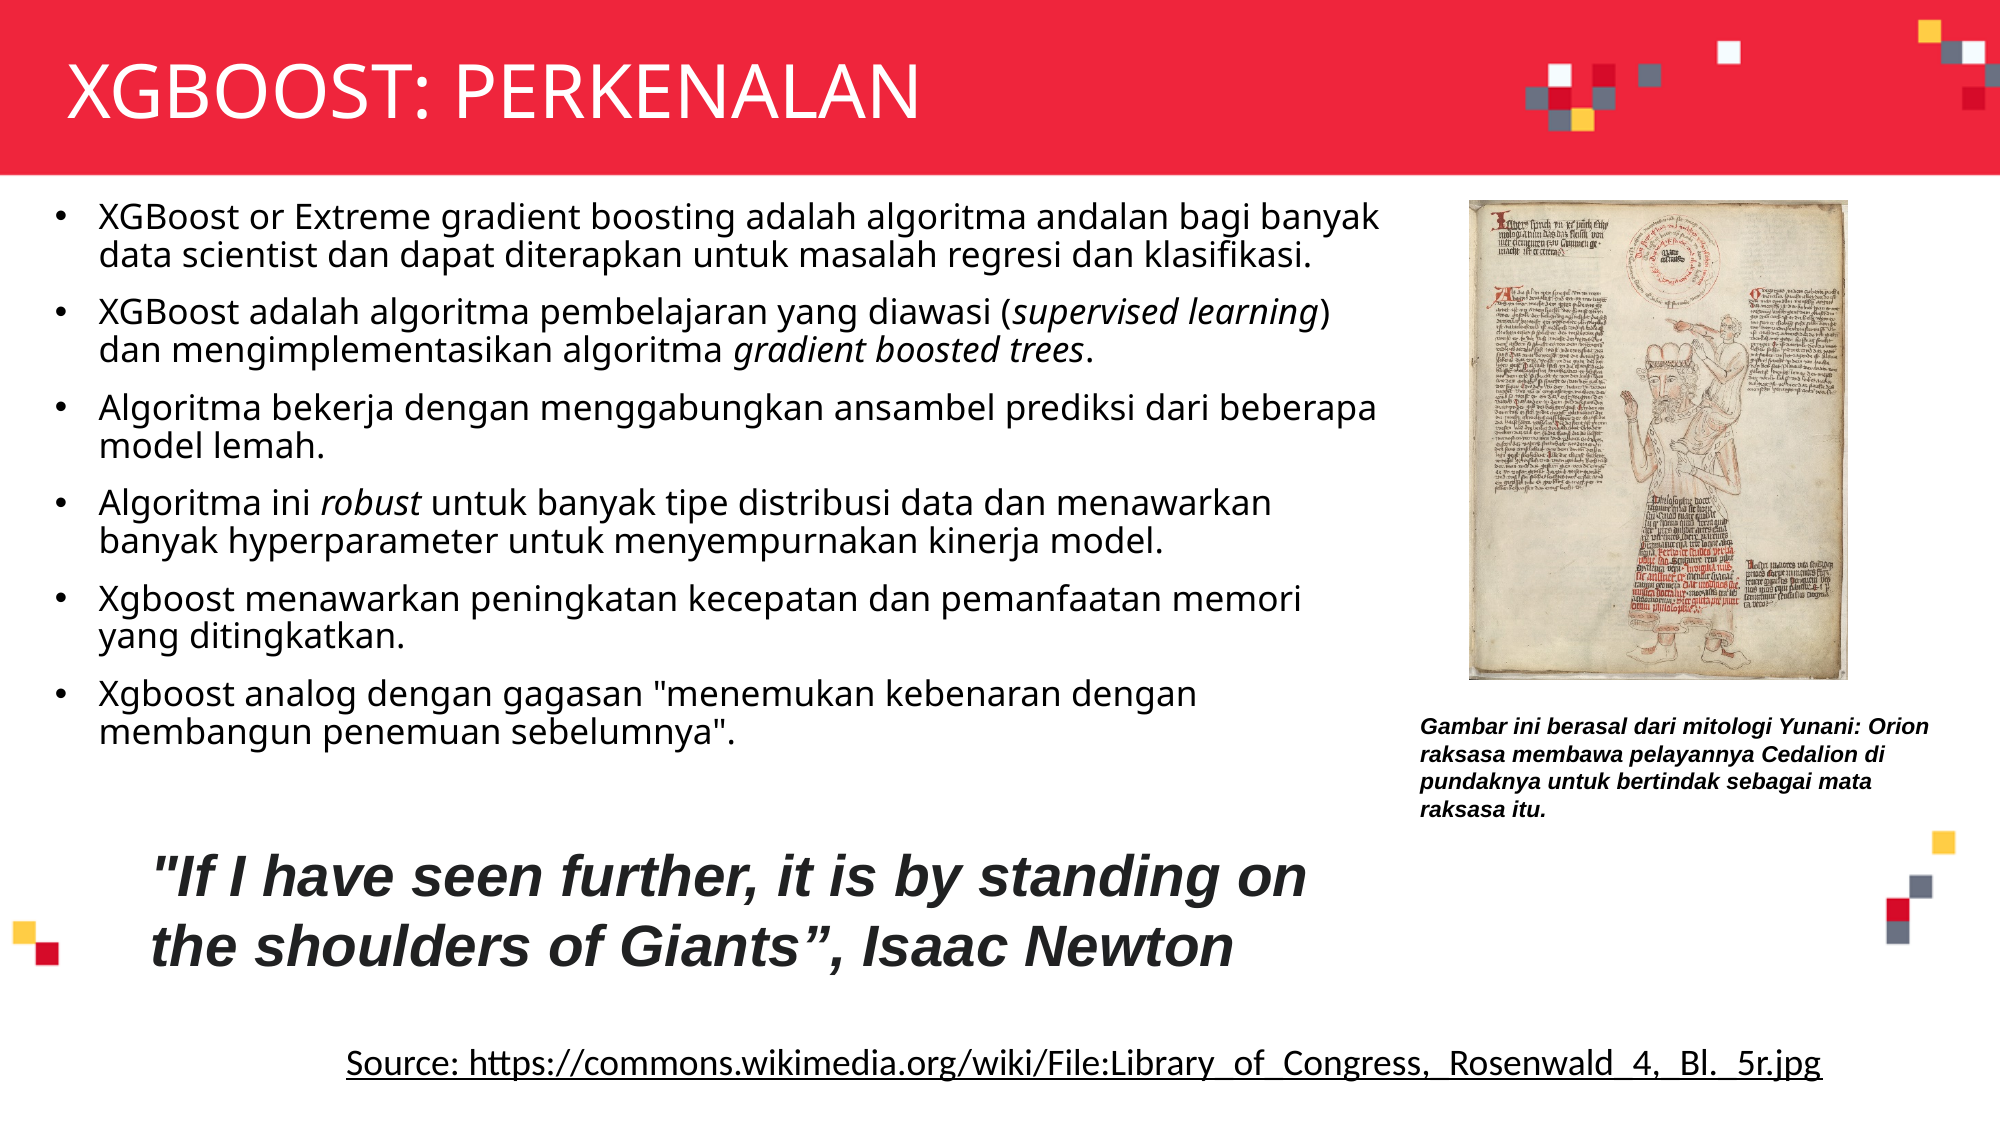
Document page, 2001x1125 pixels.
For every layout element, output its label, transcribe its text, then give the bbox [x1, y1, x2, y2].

text_box Source: https://commons.wikimedia.org/wiki/File:Library_of_Congress,_Rosenwald_4,_Bl._5r.jpg [331, 1030, 1865, 1091]
picture [0, 0, 2000, 976]
